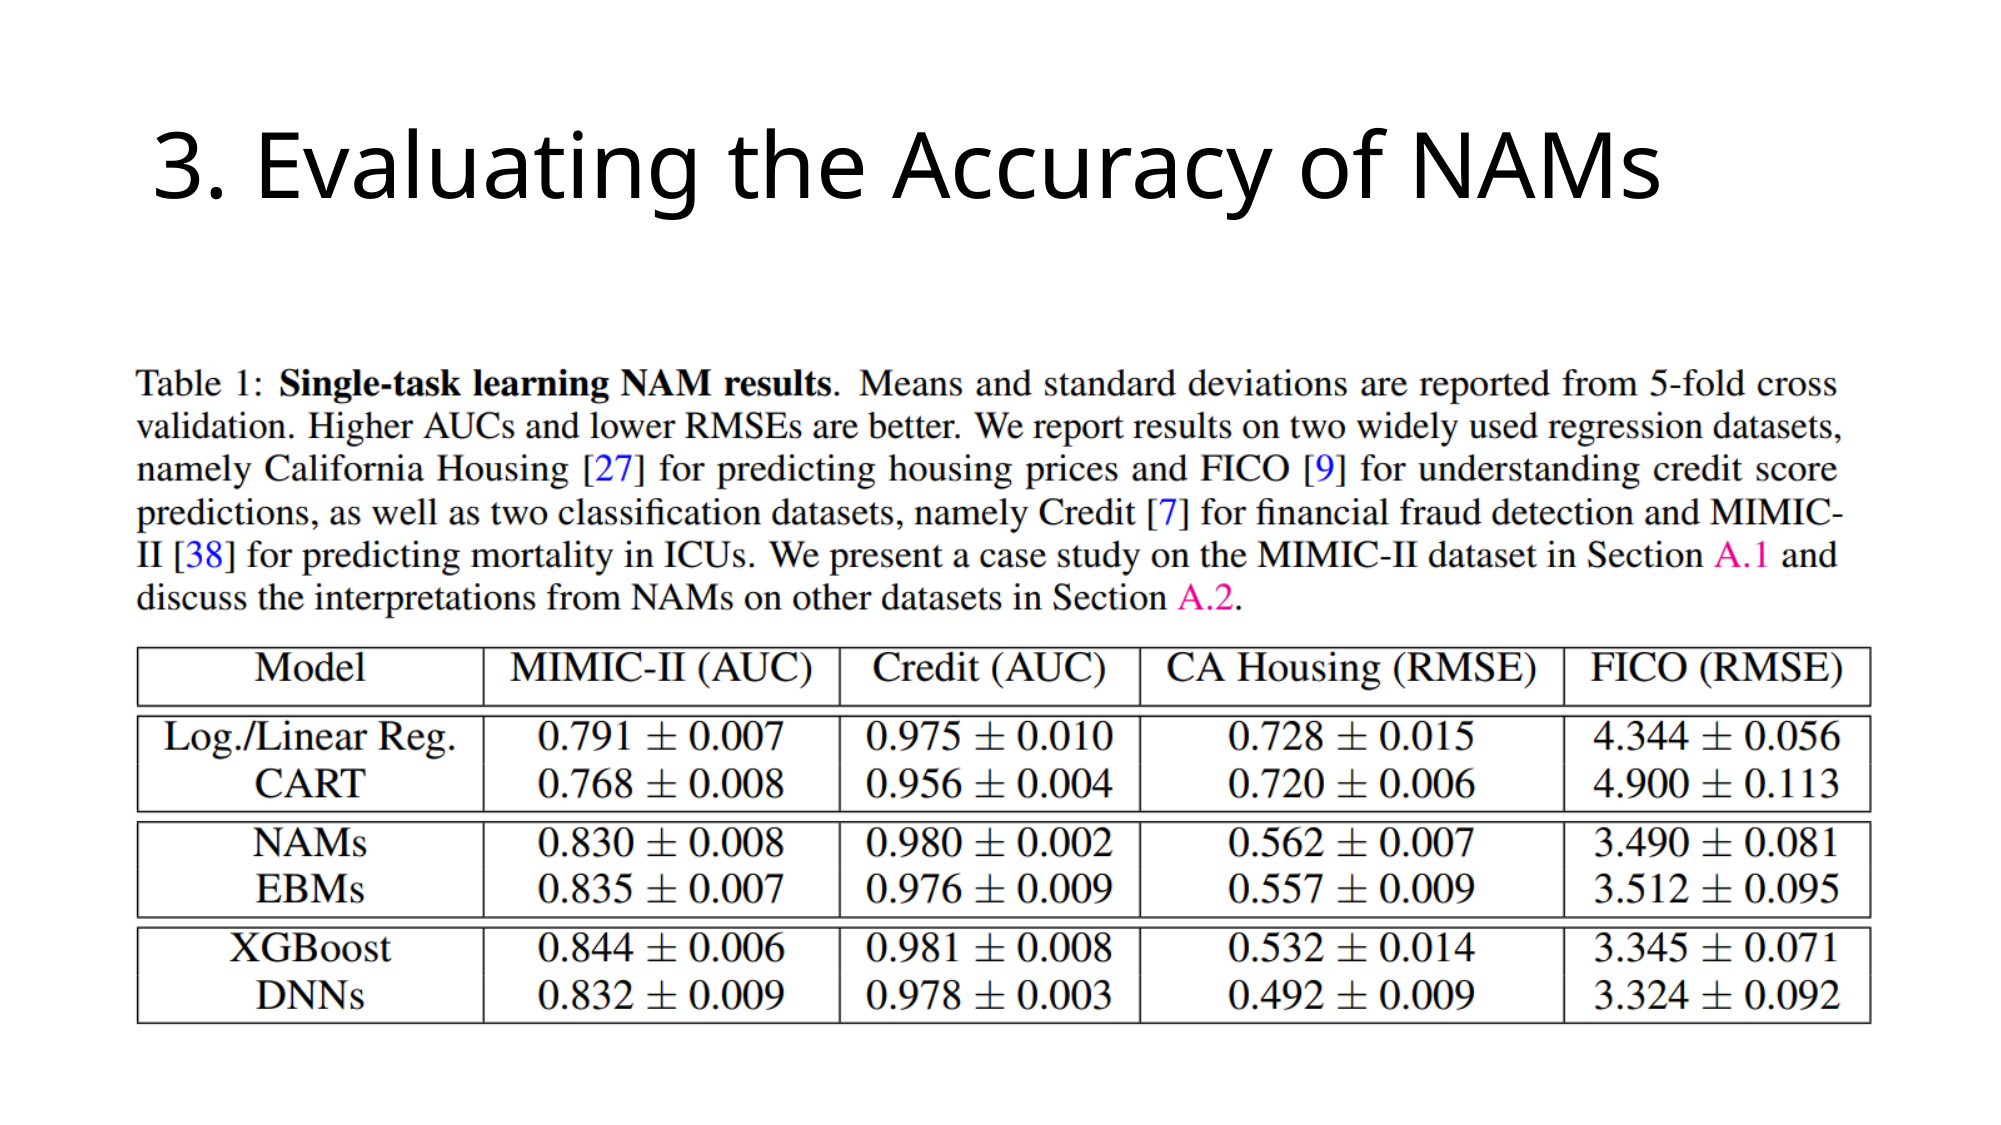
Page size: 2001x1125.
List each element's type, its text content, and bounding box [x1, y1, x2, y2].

title 3. Evaluating the Accuracy of NAMs [137, 59, 1863, 278]
picture [112, 343, 1888, 1034]
